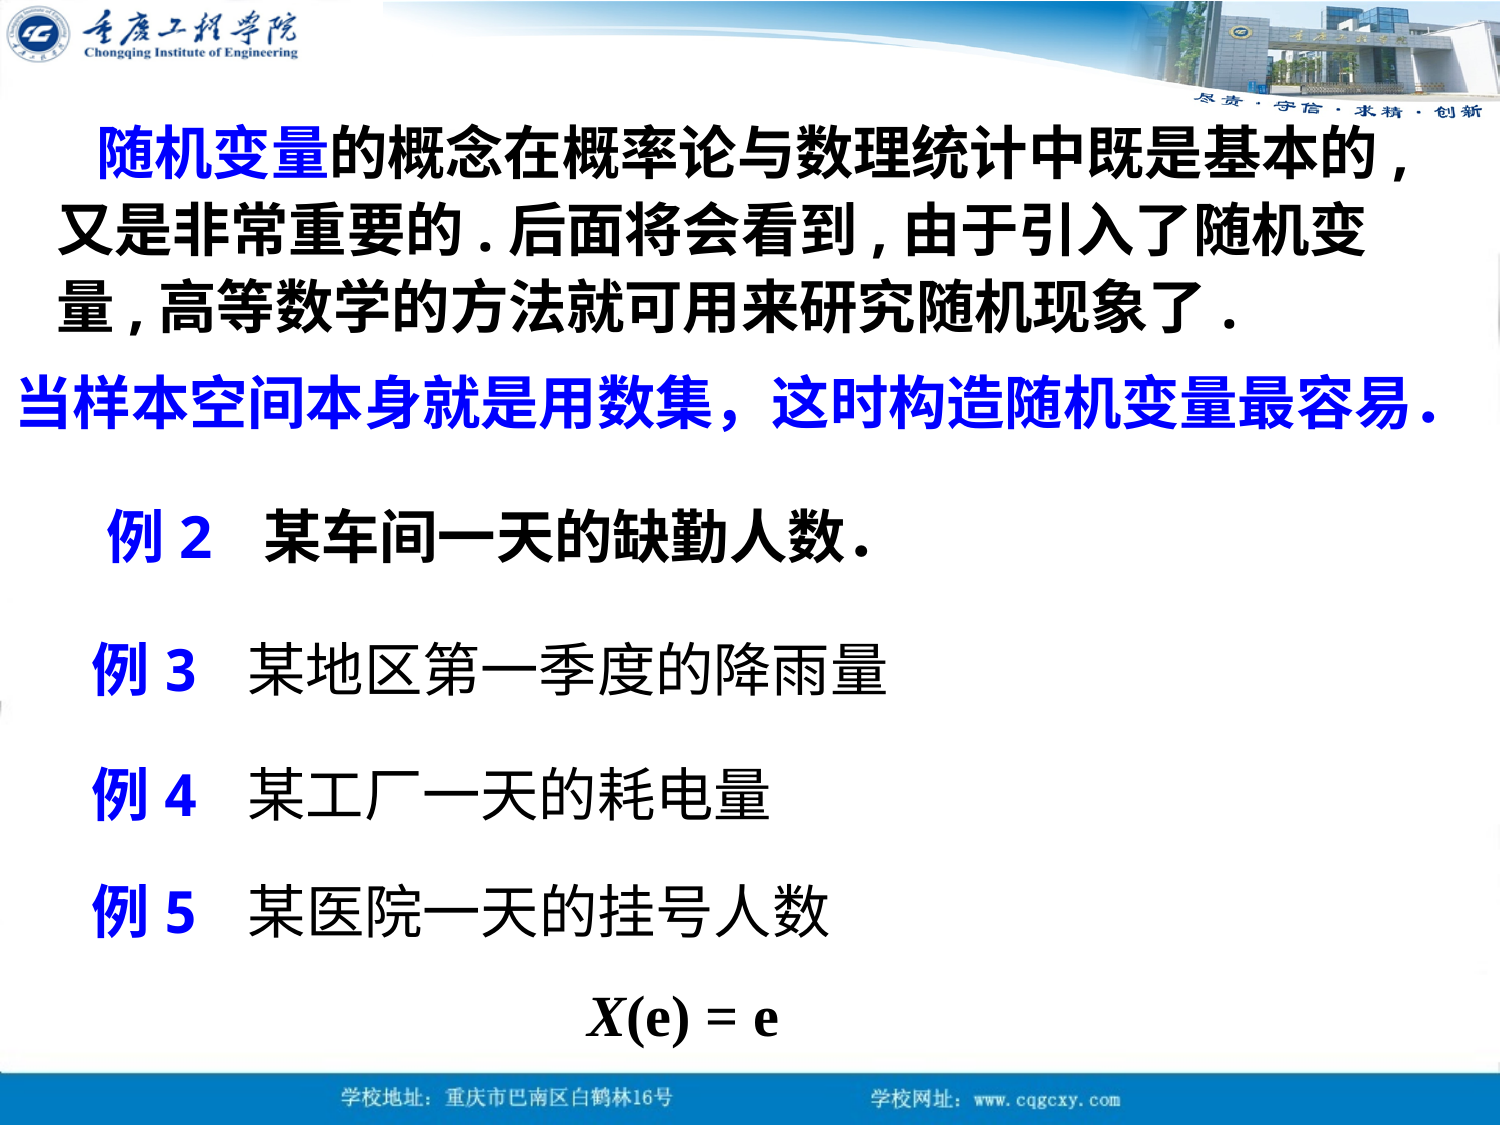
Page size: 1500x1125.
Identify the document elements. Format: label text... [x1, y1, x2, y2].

text_box 例2 某车间一天的缺勤人数． [64, 493, 1412, 578]
text_box 例4 某工厂一天的耗电量 [76, 743, 1447, 836]
picture [0, 444, 1500, 1125]
text_box 当样本空间本身就是用数集，这时构造随机变量最容易． [0, 358, 1500, 444]
text_box 例5 某医院一天的挂号人数 [76, 860, 1447, 953]
picture [0, 0, 1500, 358]
text_box 随机变量的概念在概率论与数理统计中既是基本的,又是非常重要的.后面将会看到,由于引入了随机变量,高等数学的方法就可用来研究随机现象了. [41, 101, 1424, 348]
text_box X(e) = e [572, 964, 816, 1056]
text_box 例3 某地区第一季度的降雨量 [76, 619, 1447, 711]
